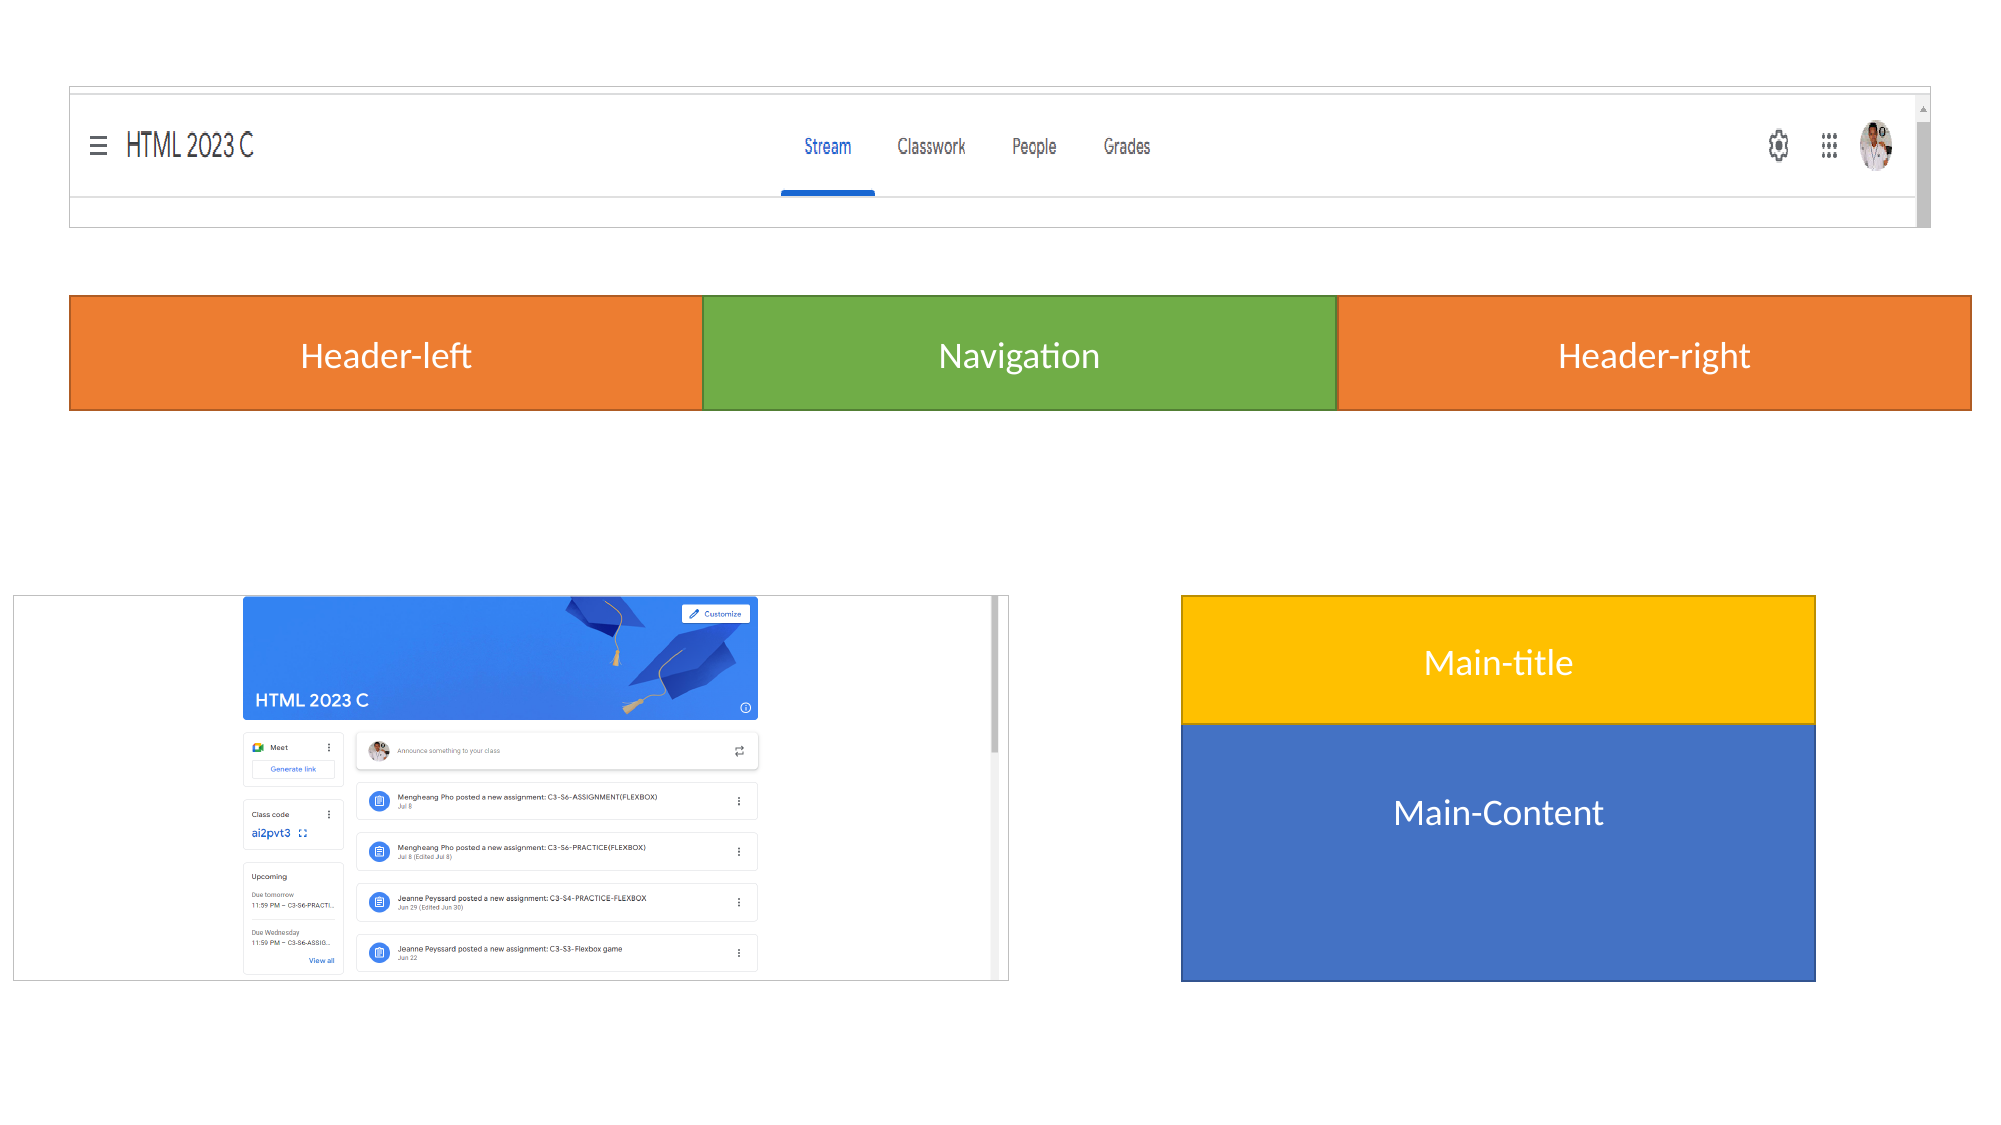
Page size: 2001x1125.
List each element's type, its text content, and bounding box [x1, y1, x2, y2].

picture [69, 86, 1931, 228]
text_box Header-right [1337, 295, 1972, 411]
text_box Main-Content [1181, 725, 1816, 982]
text_box Header-left [69, 295, 702, 411]
text_box Main-title [1181, 595, 1816, 725]
text_box Navigation [702, 295, 1337, 411]
picture [13, 595, 1009, 981]
